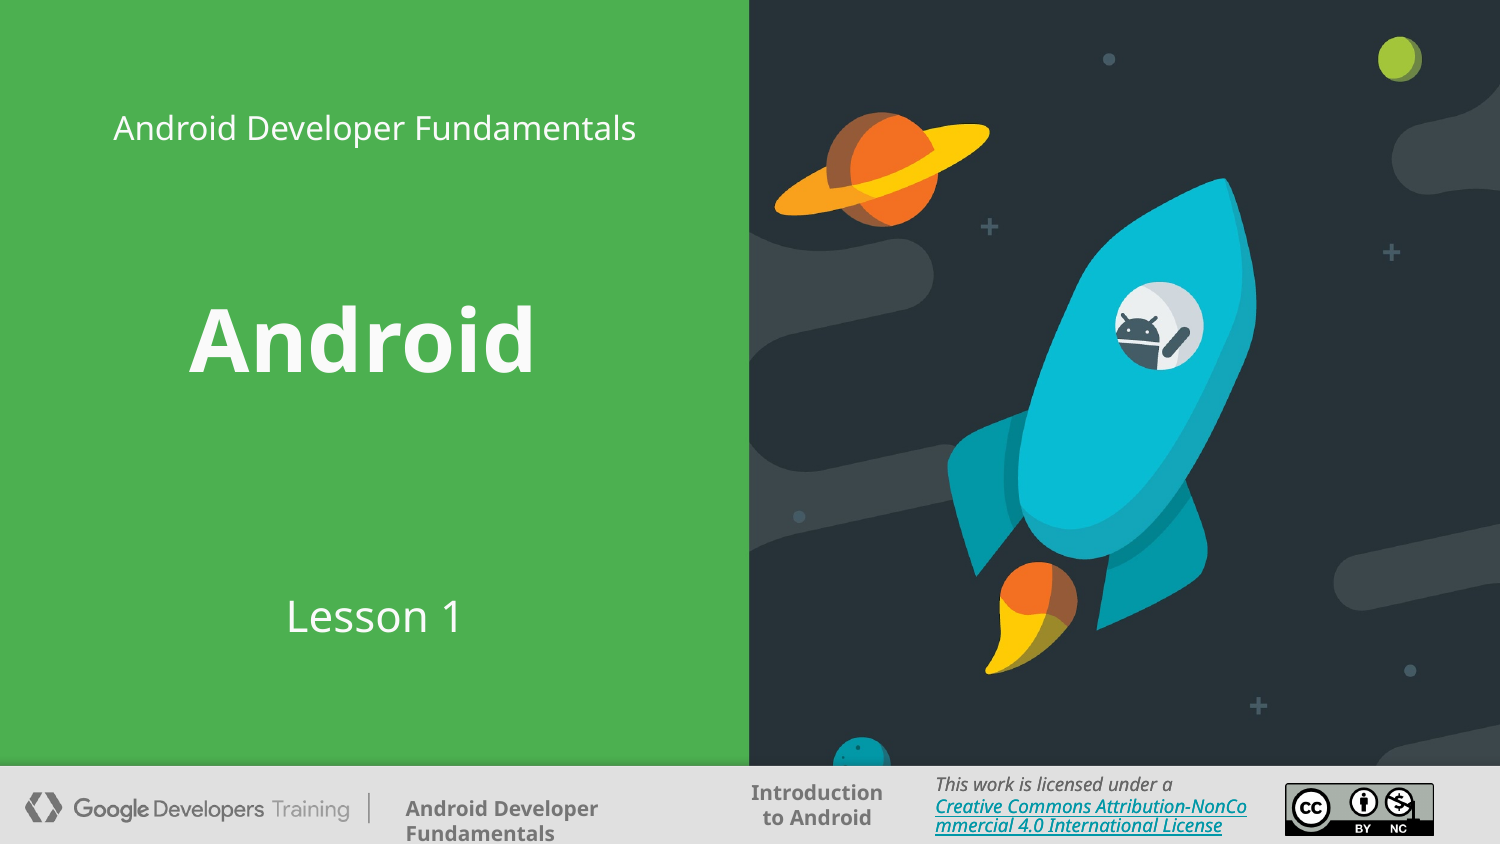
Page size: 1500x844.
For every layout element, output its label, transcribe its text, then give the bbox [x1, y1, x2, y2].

picture [0, 0, 1500, 844]
text_box This work is licensed under a Creative Commons Attribution-NonCommercial 4.0 International License [920, 757, 1275, 843]
title Android [32, 161, 696, 405]
subtitle Android Developer Fundamentals [43, 92, 708, 179]
text_box Lesson 1 [43, 573, 708, 751]
slide_number ‹#› [1389, 777, 1480, 842]
